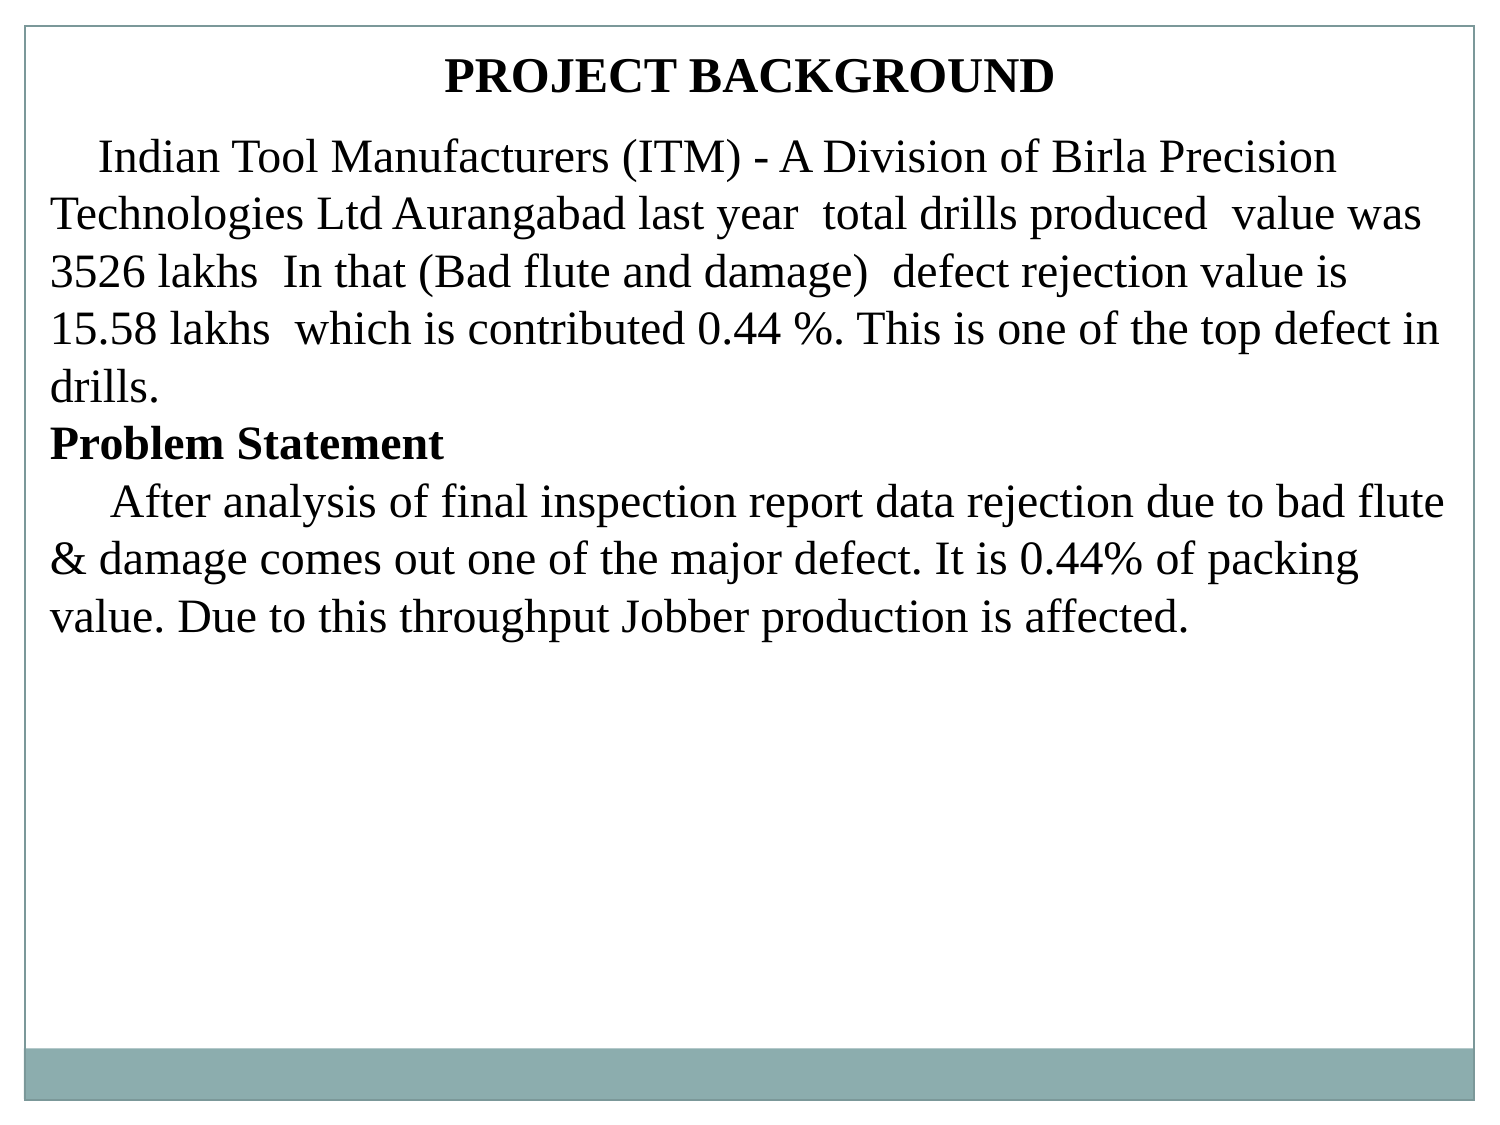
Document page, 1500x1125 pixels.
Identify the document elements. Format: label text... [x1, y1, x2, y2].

text_box Indian Tool Manufacturers (ITM) - A Division of Birla Precision Technologies Ltd Aurangabad last year total drills produced value was 3526 lakhs In that (Bad flute and damage) defect rejection value is 15.58 lakhs which is contributed 0.44 %. This is one of the top defect in drills. Problem Statement After analysis of final inspection report data rejection due to bad flute & damage comes out one of the major defect. It is 0.44% of packing value. Due to this throughput Jobber production is affected. [35, 117, 1465, 704]
text_box PROJECT BACKGROUND [35, 35, 1465, 110]
